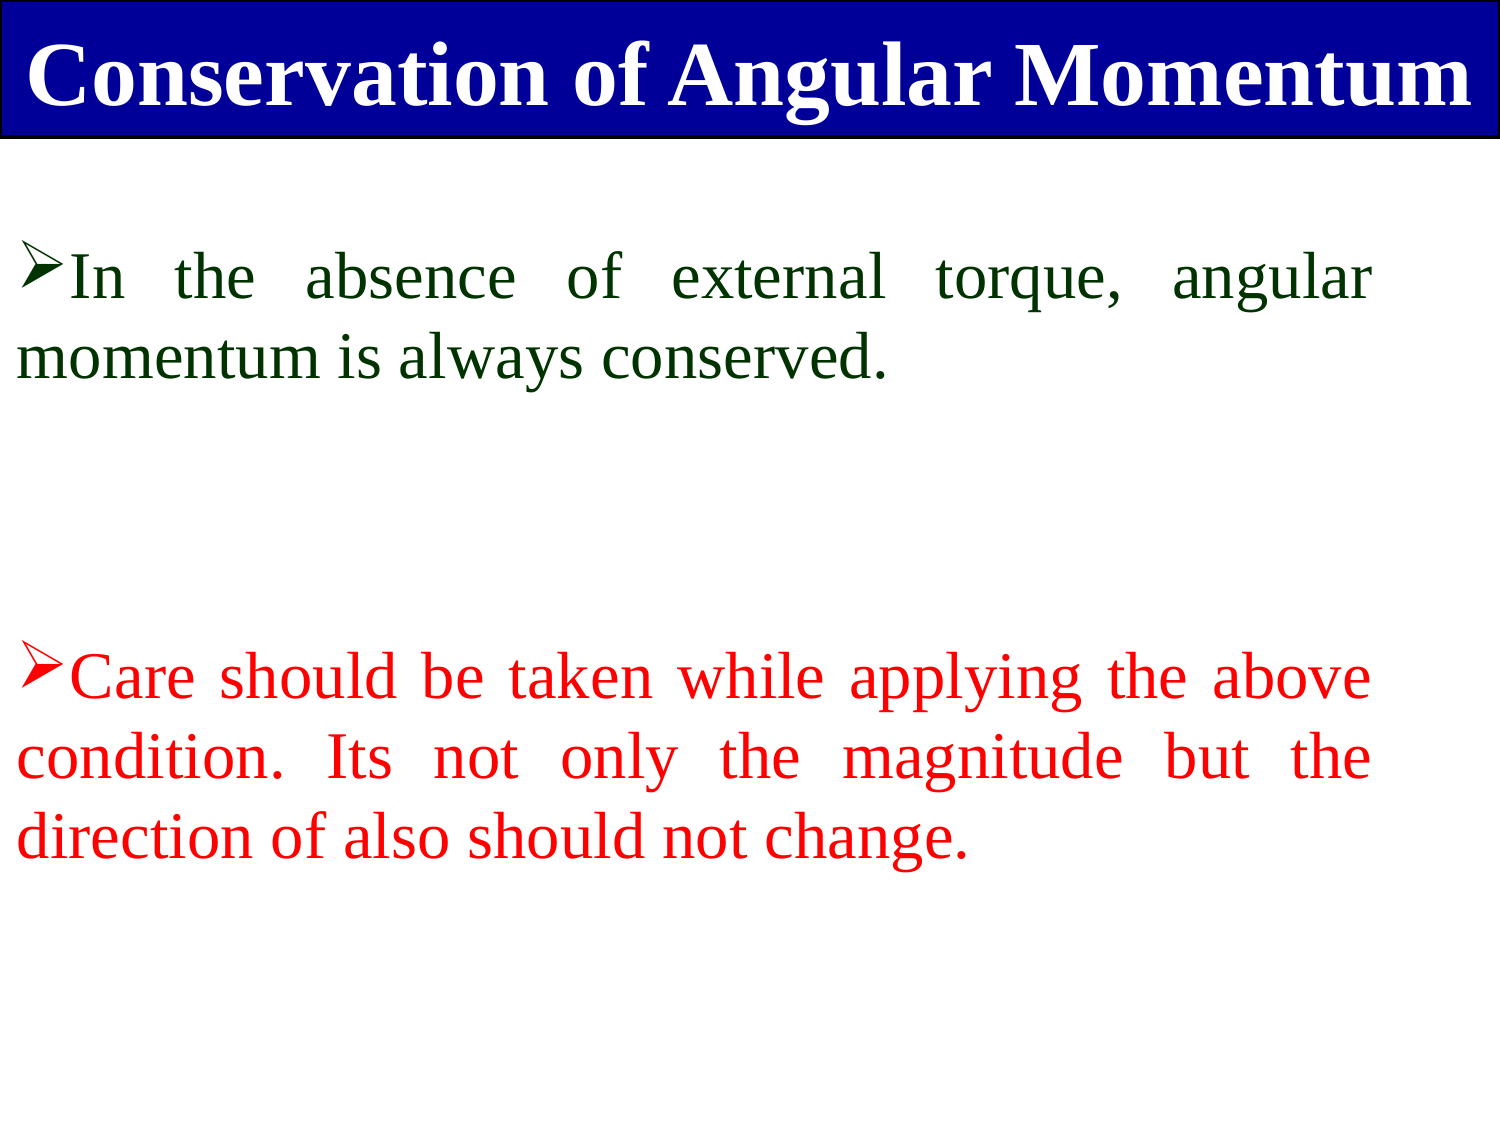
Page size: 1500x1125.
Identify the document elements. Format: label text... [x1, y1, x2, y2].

text_box Conservation of Angular Momentum [0, 0, 1500, 139]
